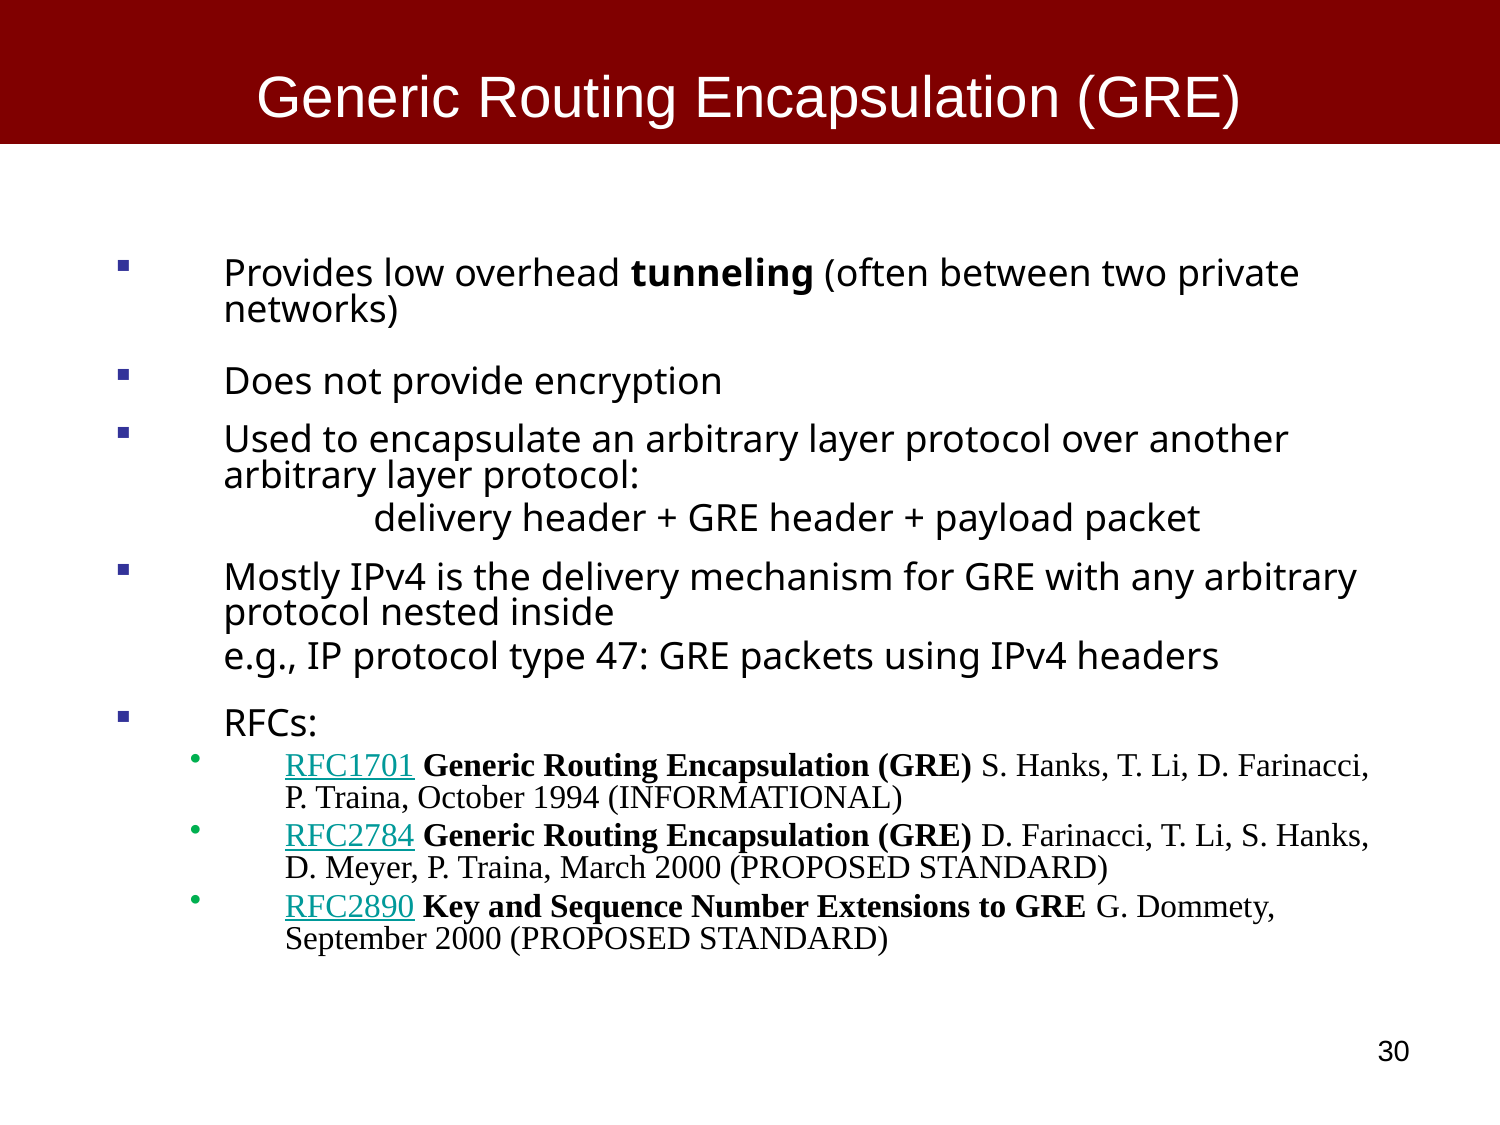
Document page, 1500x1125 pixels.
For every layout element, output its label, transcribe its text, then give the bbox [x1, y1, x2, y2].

slide_number 30 [1074, 1024, 1426, 1103]
title Generic Routing Encapsulation (GRE) [74, 0, 1426, 188]
list Provides low overhead tunneling (often between two private networks) Does not provide encryption Used to encapsulate an arbitrary layer protocol over another arbitrary layer protocol: delivery header + GRE header + payload packet Mostly IPv4 is the delivery mechanism for GRE with any arbitrary protocol nested inside e.g., IP protocol type 47: GRE packets using IPv4 headers RFCs: RFC1701 Generic Routing Encapsulation (GRE) S. Hanks, T. Li, D. Farinacci, P. Traina, October 1994 (INFORMATIONAL) RFC2784 Generic Routing Encapsulation (GRE) D. Farinacci, T. Li, S. Hanks, D. Meyer, P. Traina, March 2000 (PROPOSED STANDARD) RFC2890 Key and Sequence Number Extensions to GRE G. Dommety, September 2000 (PROPOSED STANDARD) [99, 249, 1413, 951]
